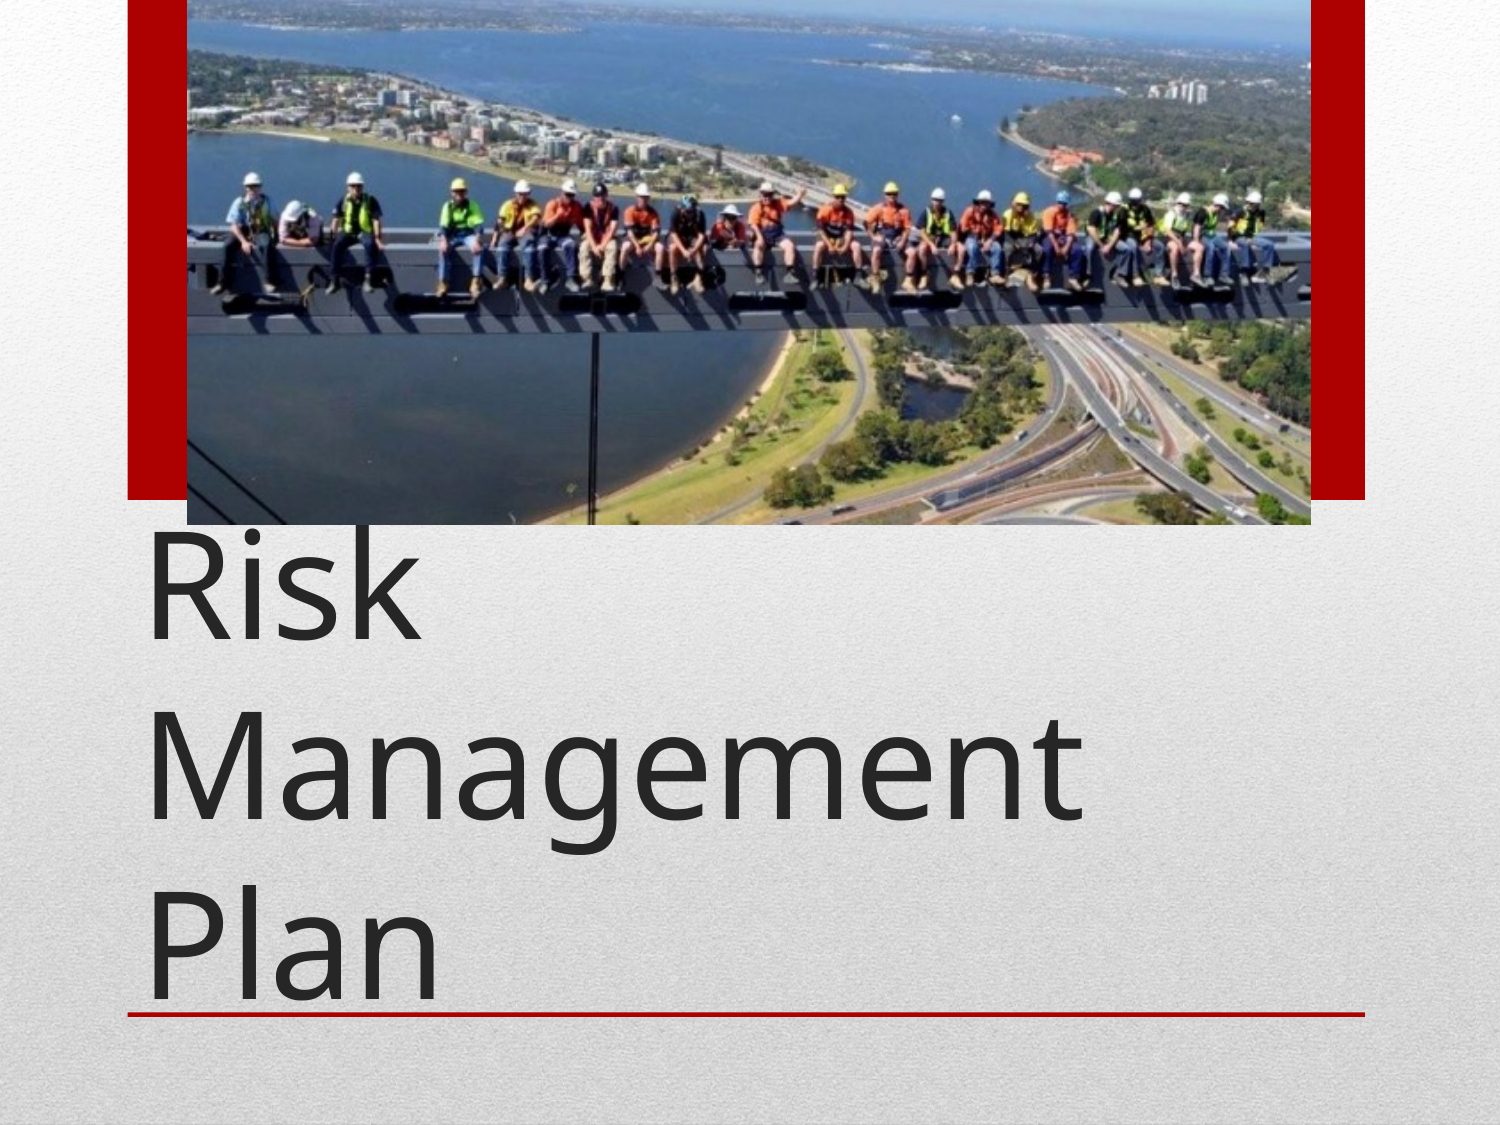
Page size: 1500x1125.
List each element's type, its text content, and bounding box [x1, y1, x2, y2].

title Risk Management Plan [125, 787, 1363, 1038]
picture [186, 0, 1311, 526]
